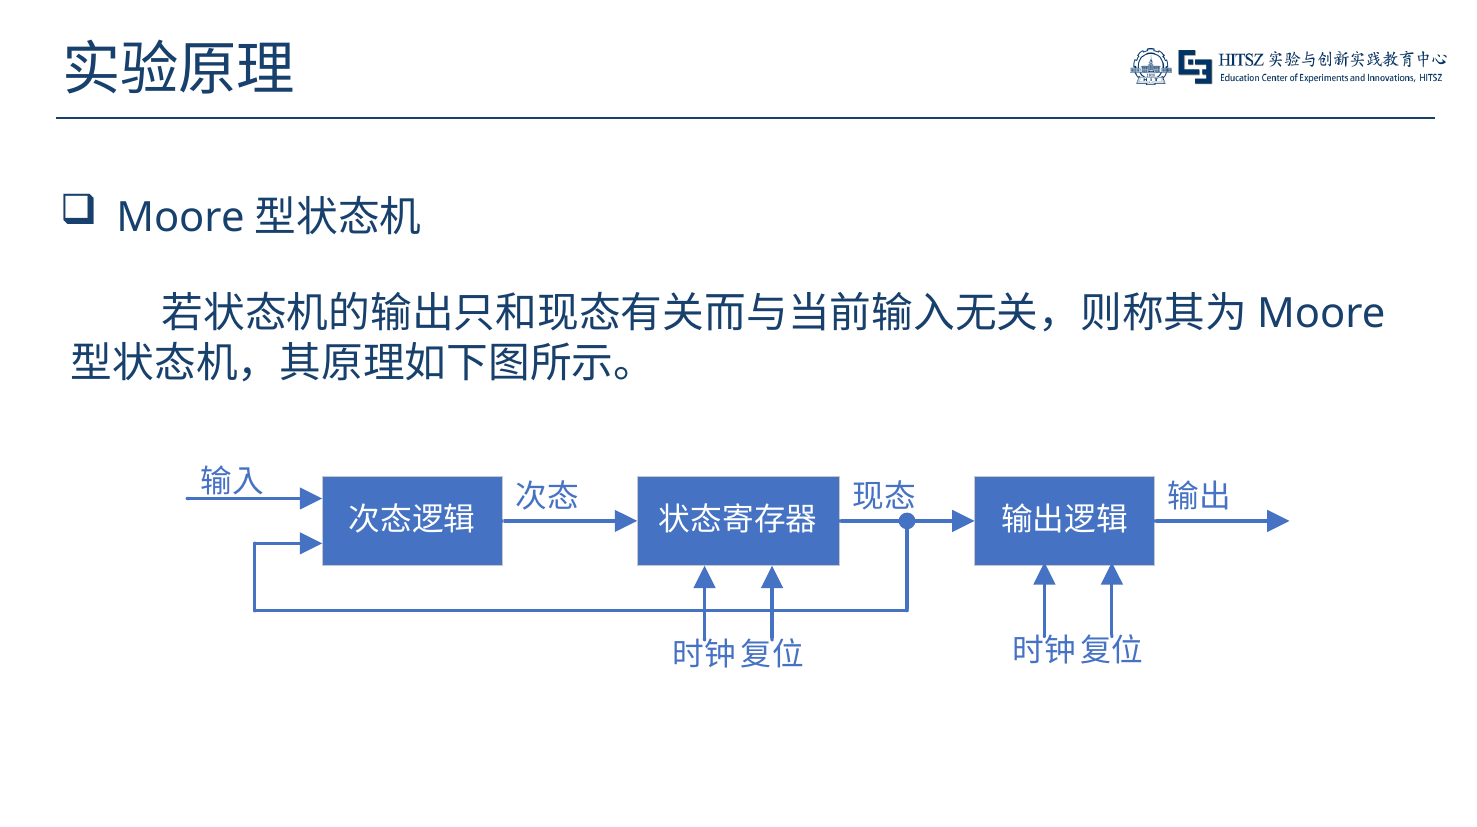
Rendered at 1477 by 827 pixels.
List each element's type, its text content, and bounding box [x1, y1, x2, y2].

text_box Moore型状态机 [45, 132, 784, 248]
text_box 实验原理 [47, 23, 396, 109]
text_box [157, 459, 1317, 677]
text_box 若状态机的输出只和现态有关而与当前输入无关，则称其为Moore型状态机，其原理如下图所示。 [56, 278, 1436, 394]
picture [1128, 48, 1452, 85]
